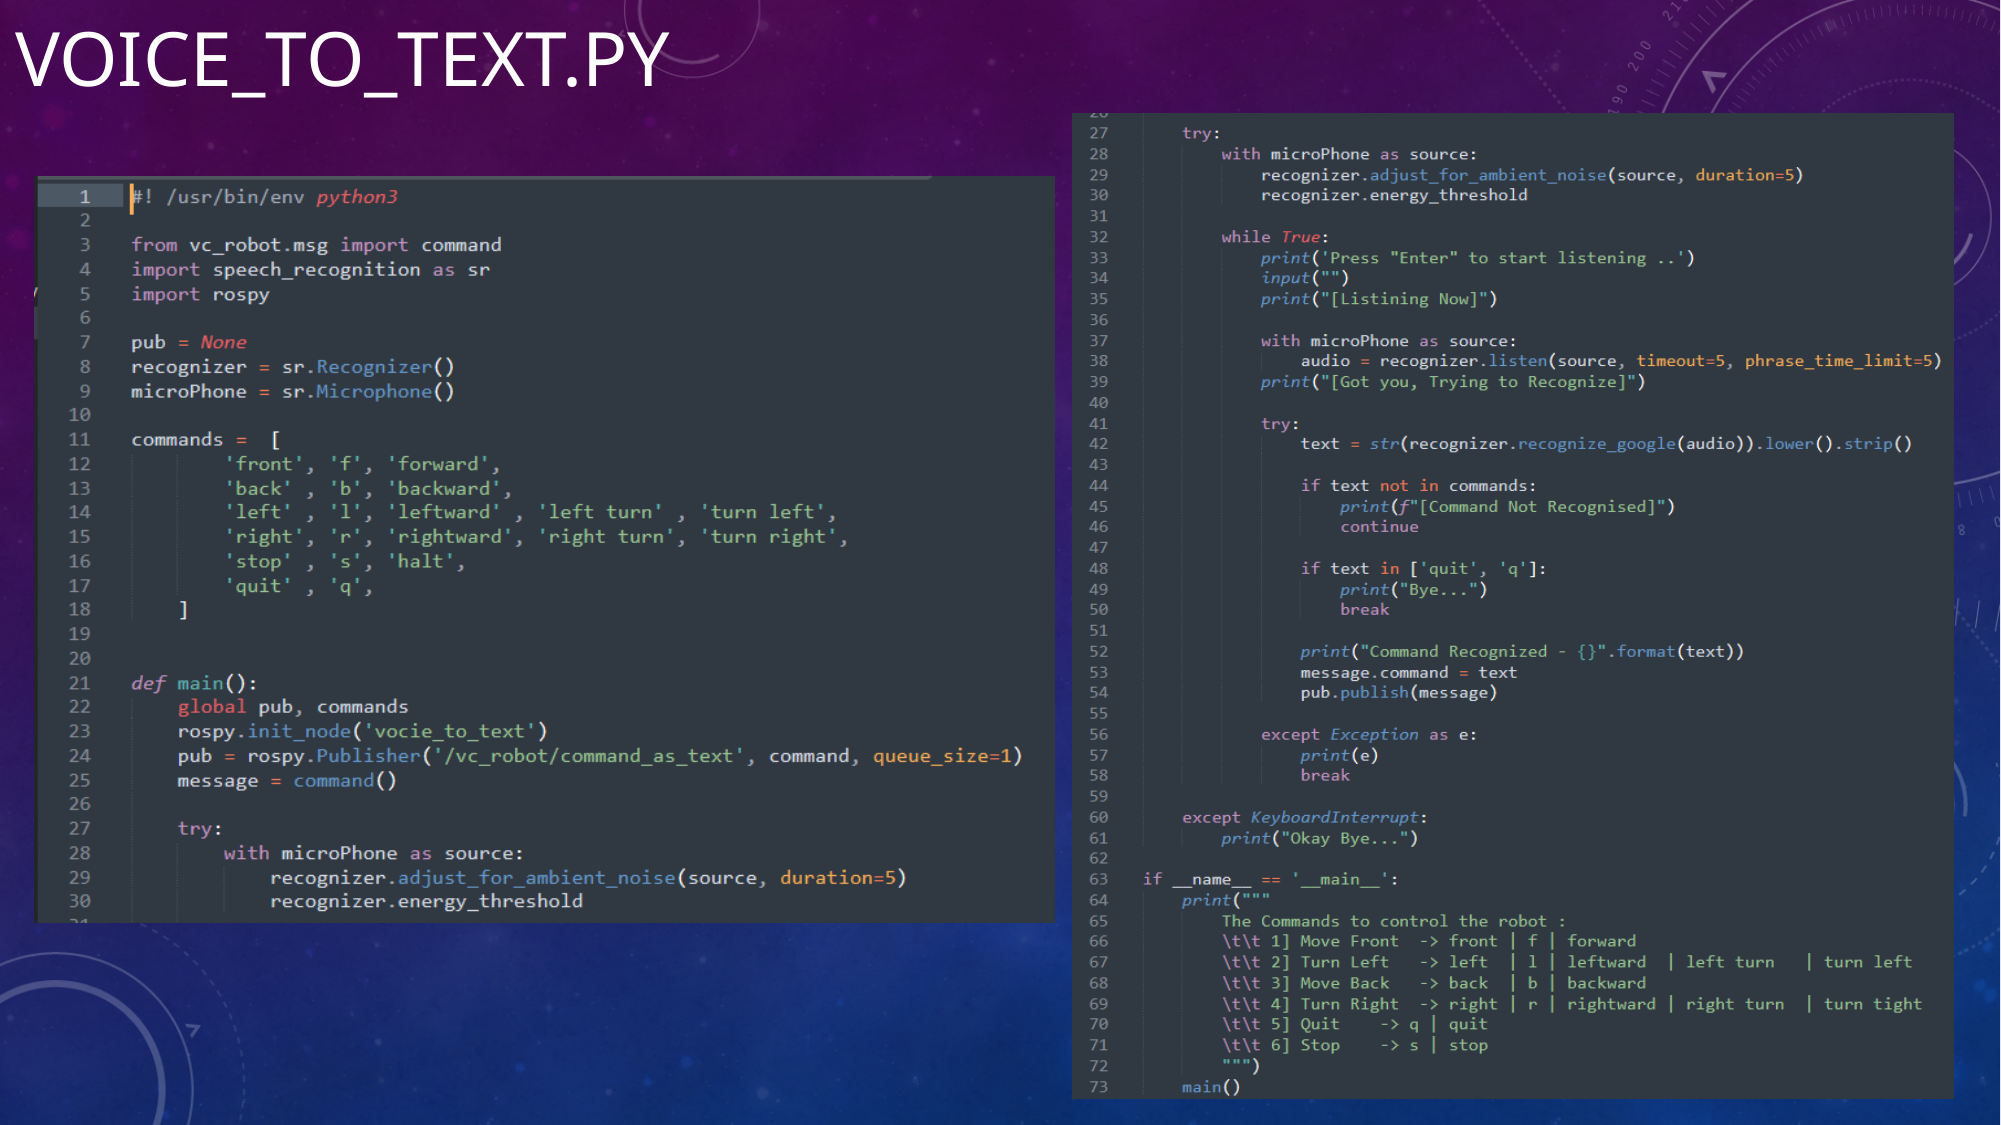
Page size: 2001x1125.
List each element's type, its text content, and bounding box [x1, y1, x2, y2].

title Voice_to_text.py [0, 0, 1663, 176]
picture [0, 0, 2001, 1125]
